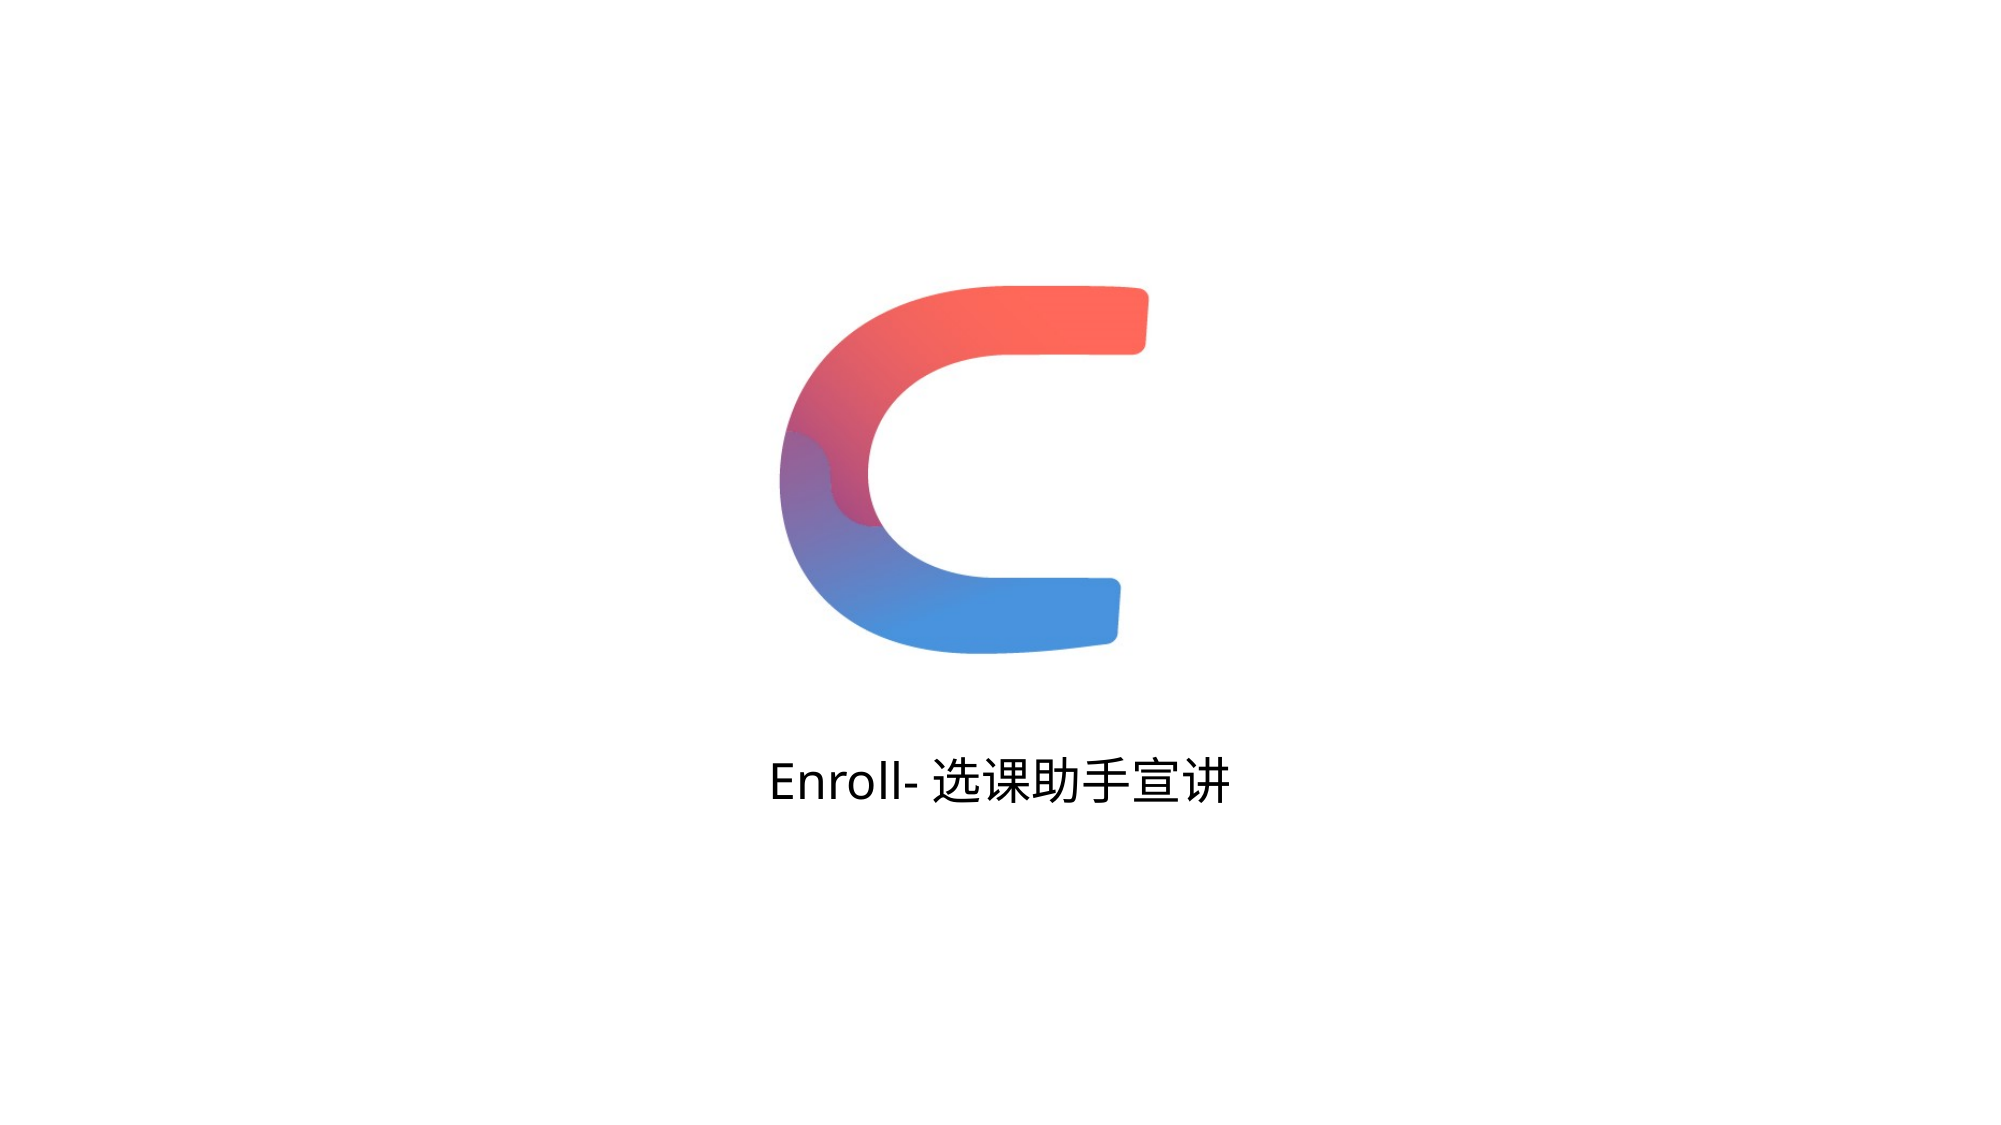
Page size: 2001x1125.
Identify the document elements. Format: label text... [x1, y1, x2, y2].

subtitle Enroll-选课助手宣讲 [735, 748, 1265, 843]
picture [737, 243, 1199, 684]
